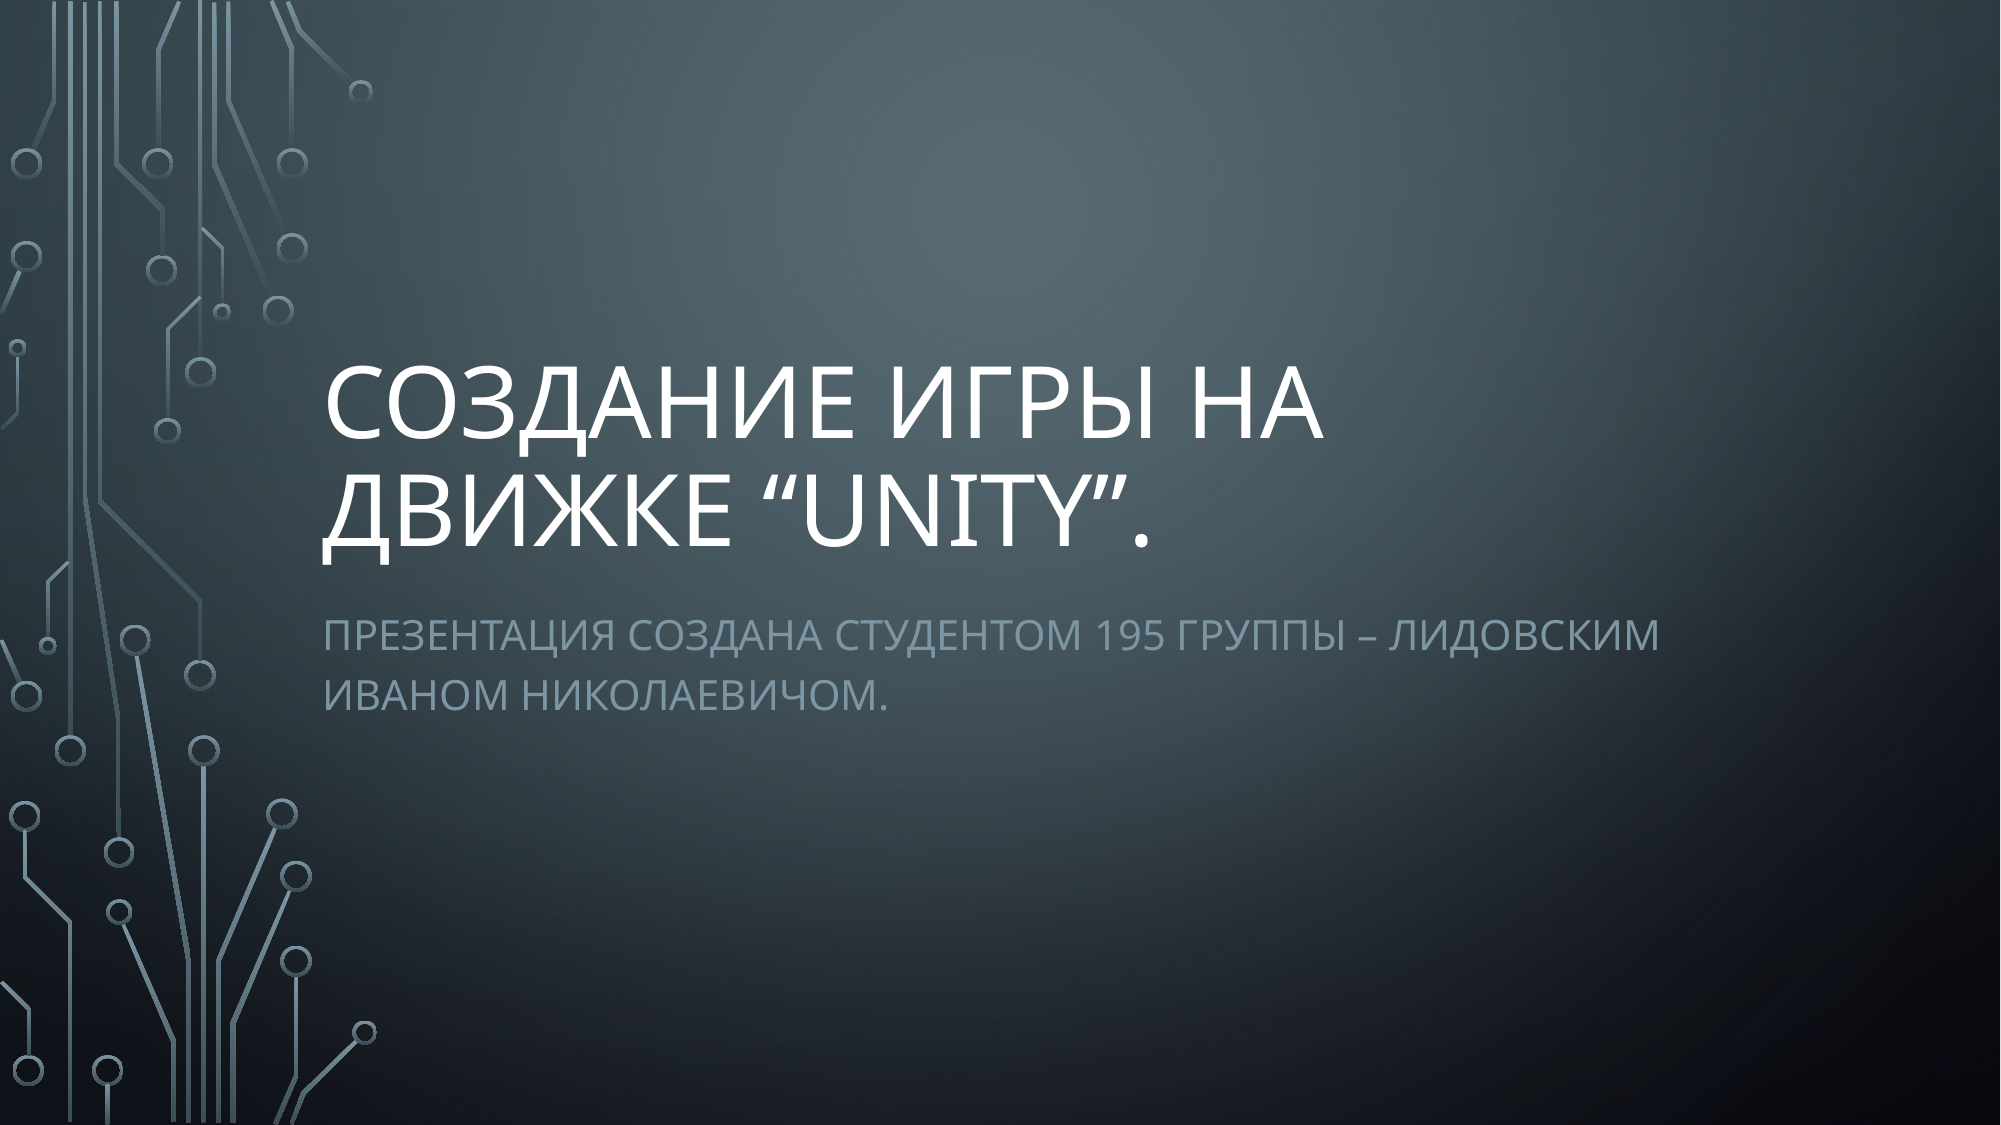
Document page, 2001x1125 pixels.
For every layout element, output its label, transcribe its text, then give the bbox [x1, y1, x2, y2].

subtitle Презентация создана студентом 195 группы – лидовским иваном николаевичом. [307, 590, 1750, 863]
title Создание игры на движке “UNITY”. [307, 184, 1750, 576]
